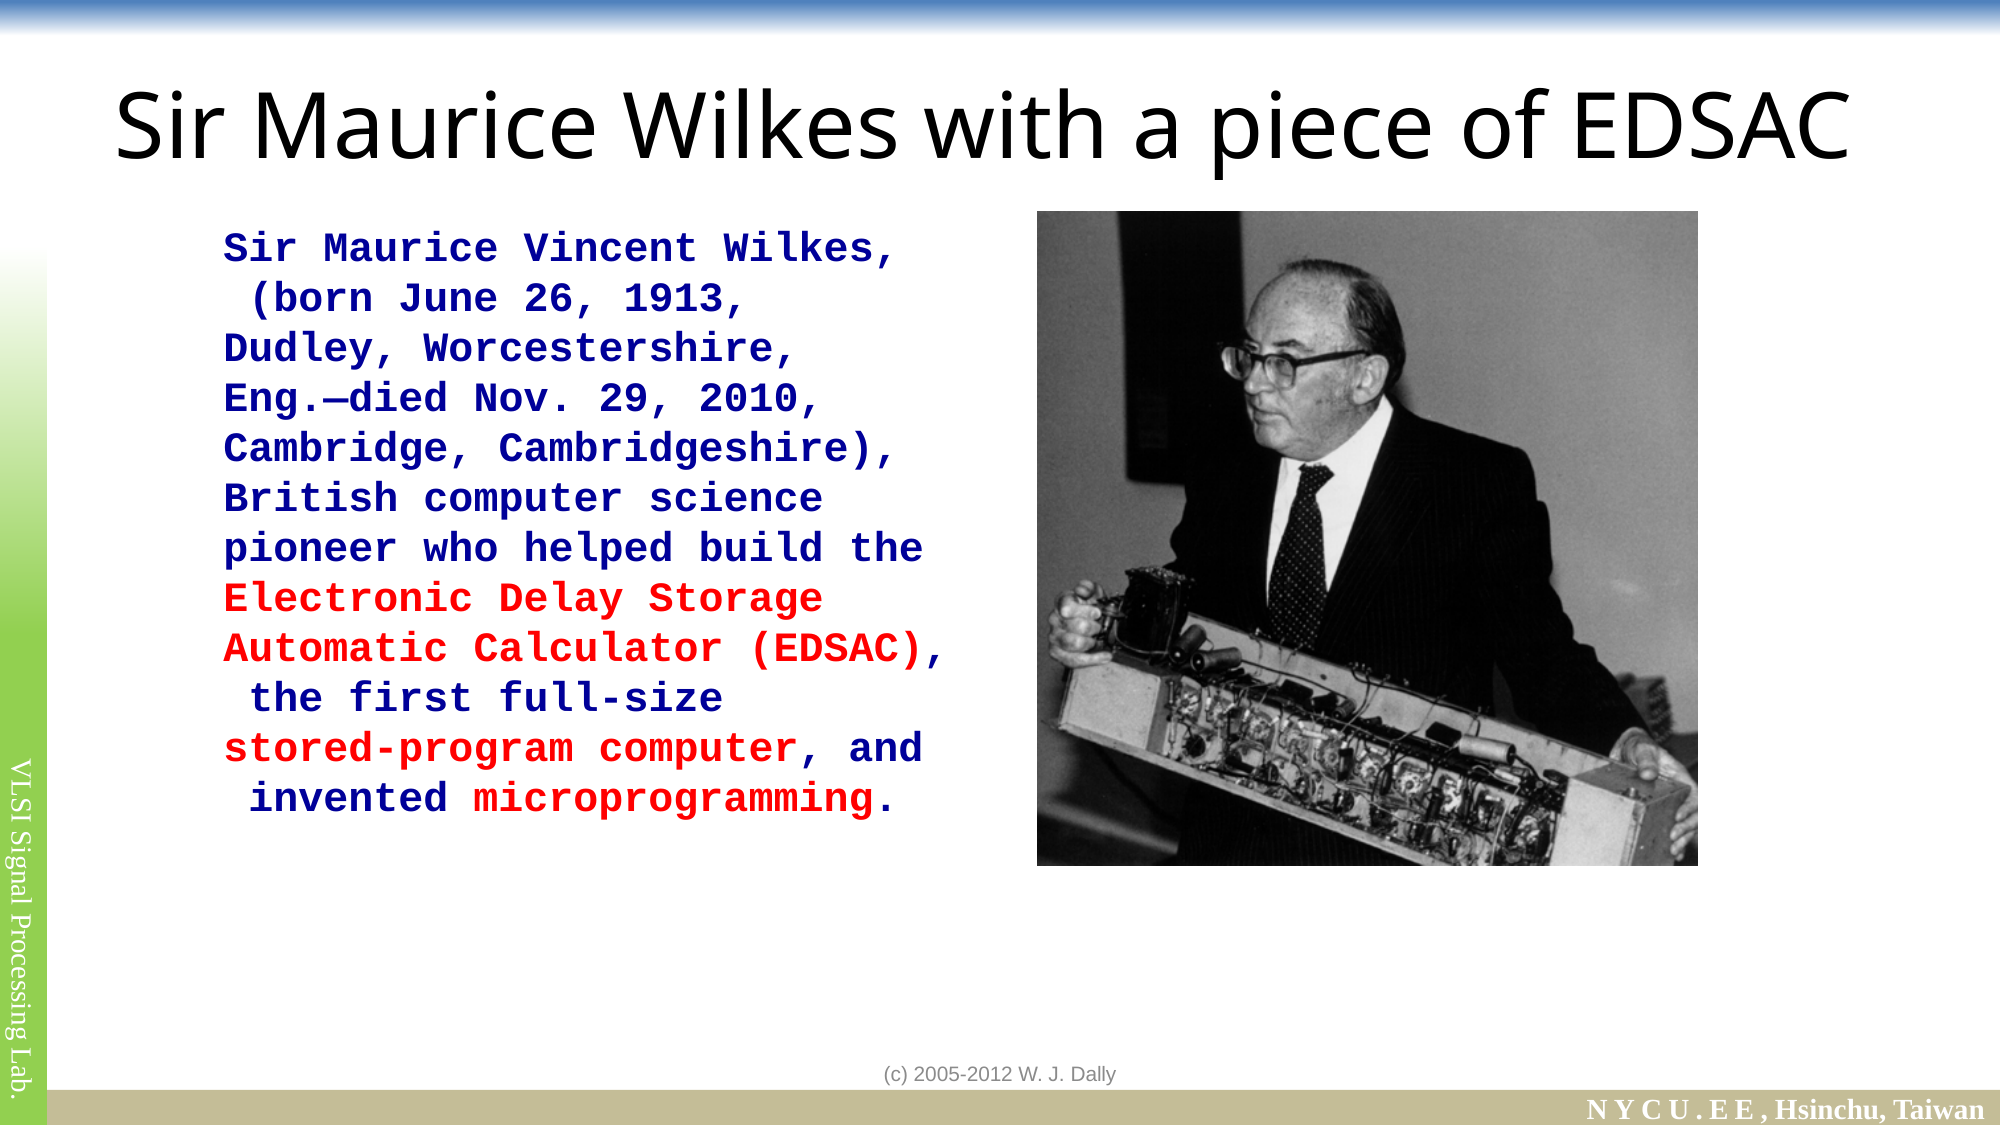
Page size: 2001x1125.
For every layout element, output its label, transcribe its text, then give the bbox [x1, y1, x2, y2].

title Sir Maurice Wilkes with a piece of EDSAC [99, 44, 1901, 200]
text_box Sir Maurice Vincent Wilkes, (born June 26, 1913, Dudley, Worcestershire, Eng.—died Nov. 29, 2010, Cambridge, Cambridgeshire), British computer science pioneer who helped build the Electronic Delay Storage Automatic Calculator (EDSAC), the first full-size stored-program computer, and invented microprogramming. [208, 212, 1025, 877]
footer (c) 2005-2012 W. J. Dally [683, 1042, 1317, 1103]
picture [1037, 211, 1699, 866]
